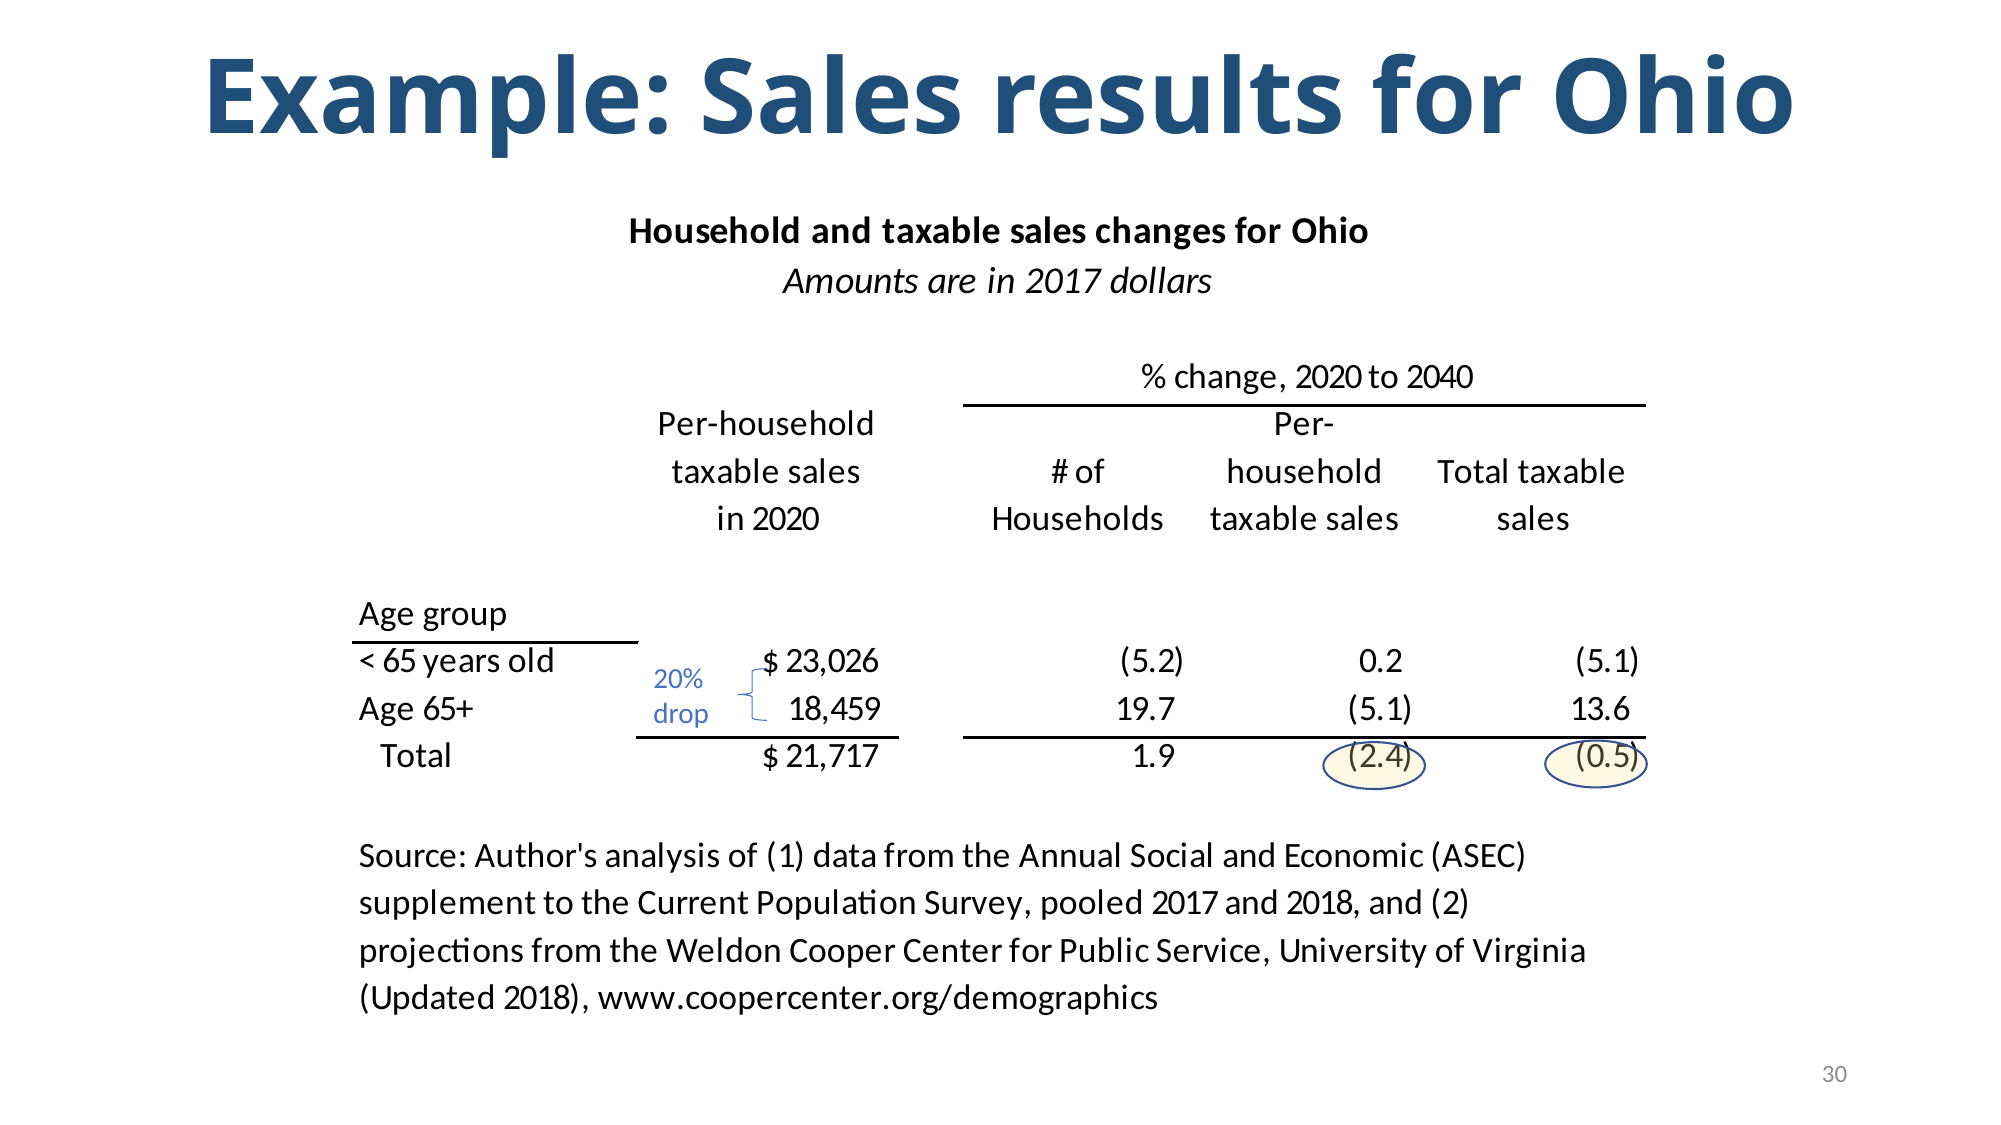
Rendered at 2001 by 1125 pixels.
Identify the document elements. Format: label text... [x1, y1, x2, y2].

picture [351, 209, 1649, 1035]
slide_number 30 [1412, 1042, 1863, 1103]
title Example: Sales results for Ohio [137, 25, 1863, 176]
